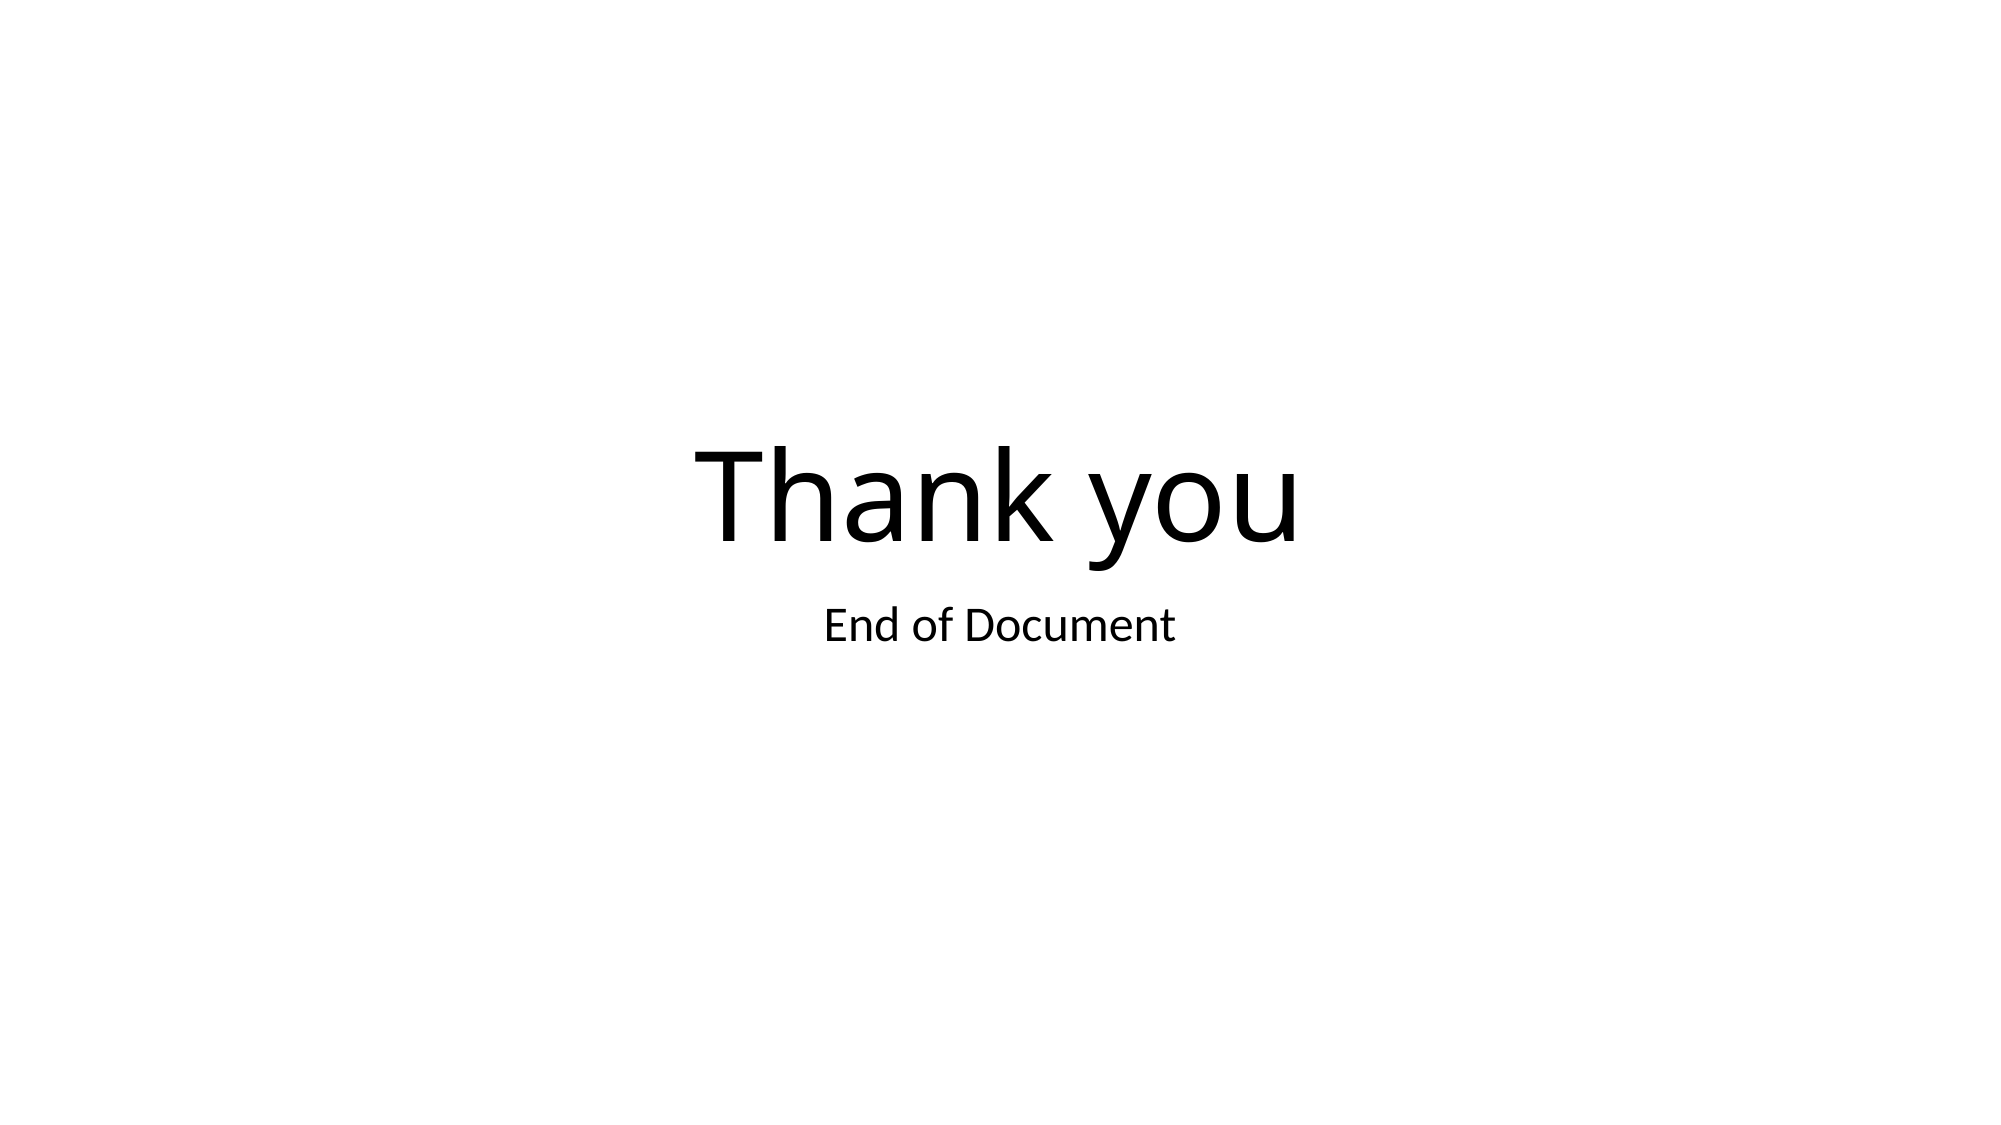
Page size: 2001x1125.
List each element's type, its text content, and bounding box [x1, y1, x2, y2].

title Thank you [249, 184, 1750, 576]
subtitle End of Document [249, 590, 1750, 863]
